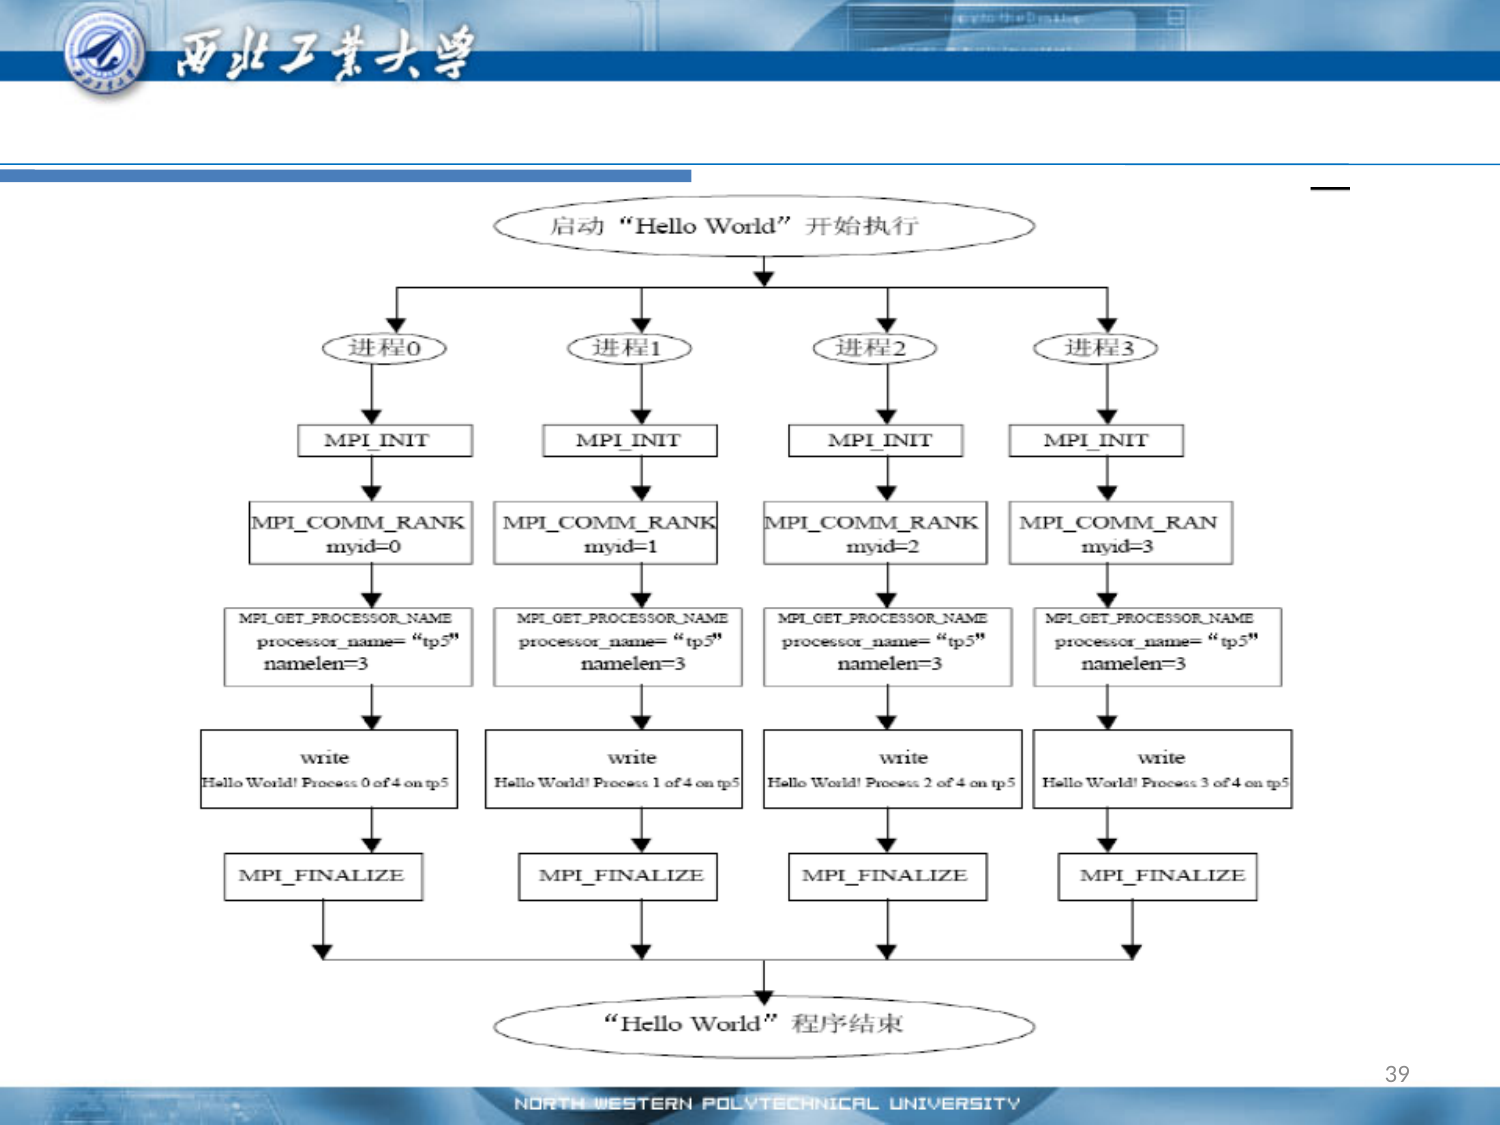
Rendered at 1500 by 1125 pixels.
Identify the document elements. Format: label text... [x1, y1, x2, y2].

slide_number 39 [1074, 1042, 1425, 1103]
picture [0, 165, 1500, 1125]
picture [0, 0, 1500, 163]
